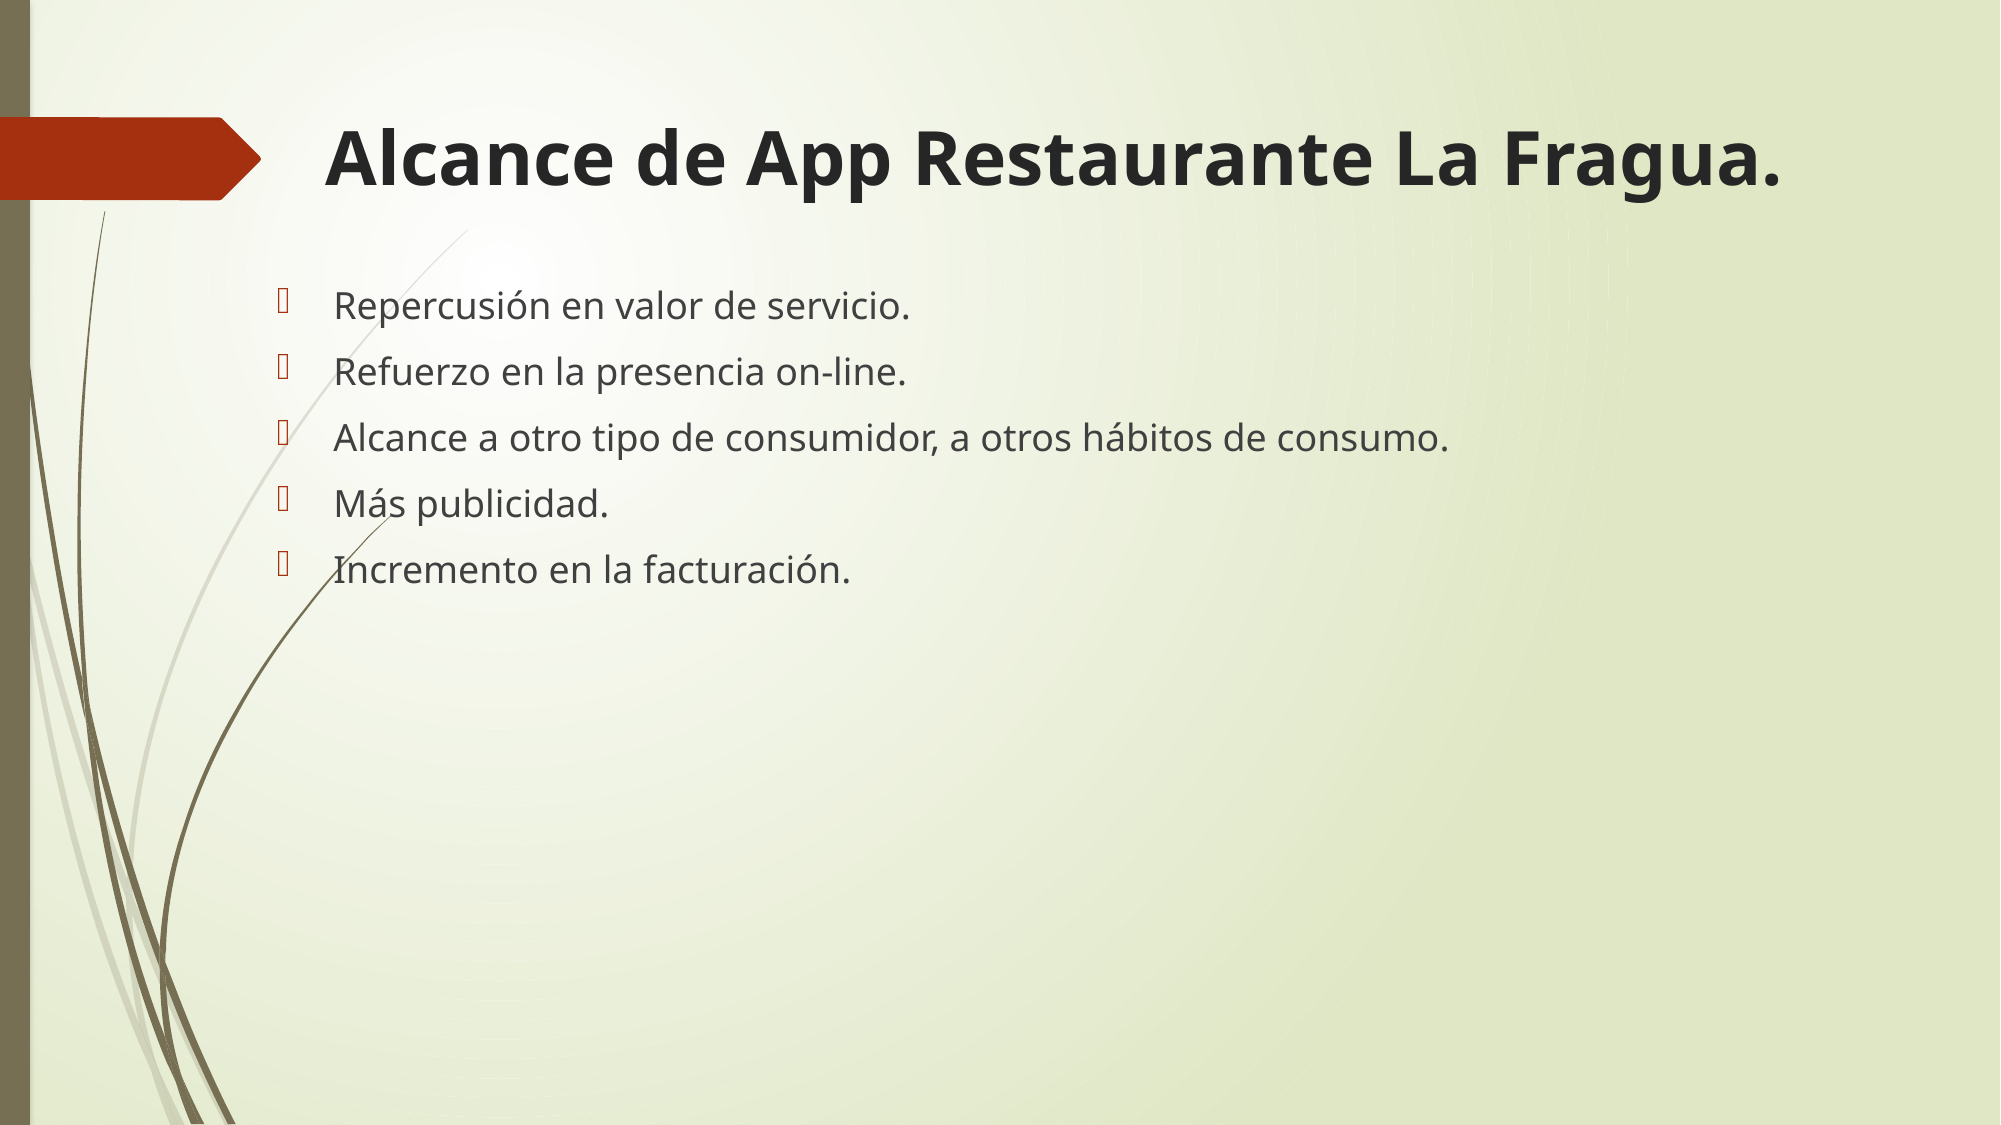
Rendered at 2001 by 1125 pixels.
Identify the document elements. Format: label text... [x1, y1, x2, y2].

list Repercusión en valor de servicio. Refuerzo en la presencia on-line. Alcance a otro tipo de consumidor, a otros hábitos de consumo. Más publicidad. Incremento en la facturación. [261, 274, 1888, 1076]
title Alcance de App Restaurante La Fragua. [310, 102, 1888, 274]
